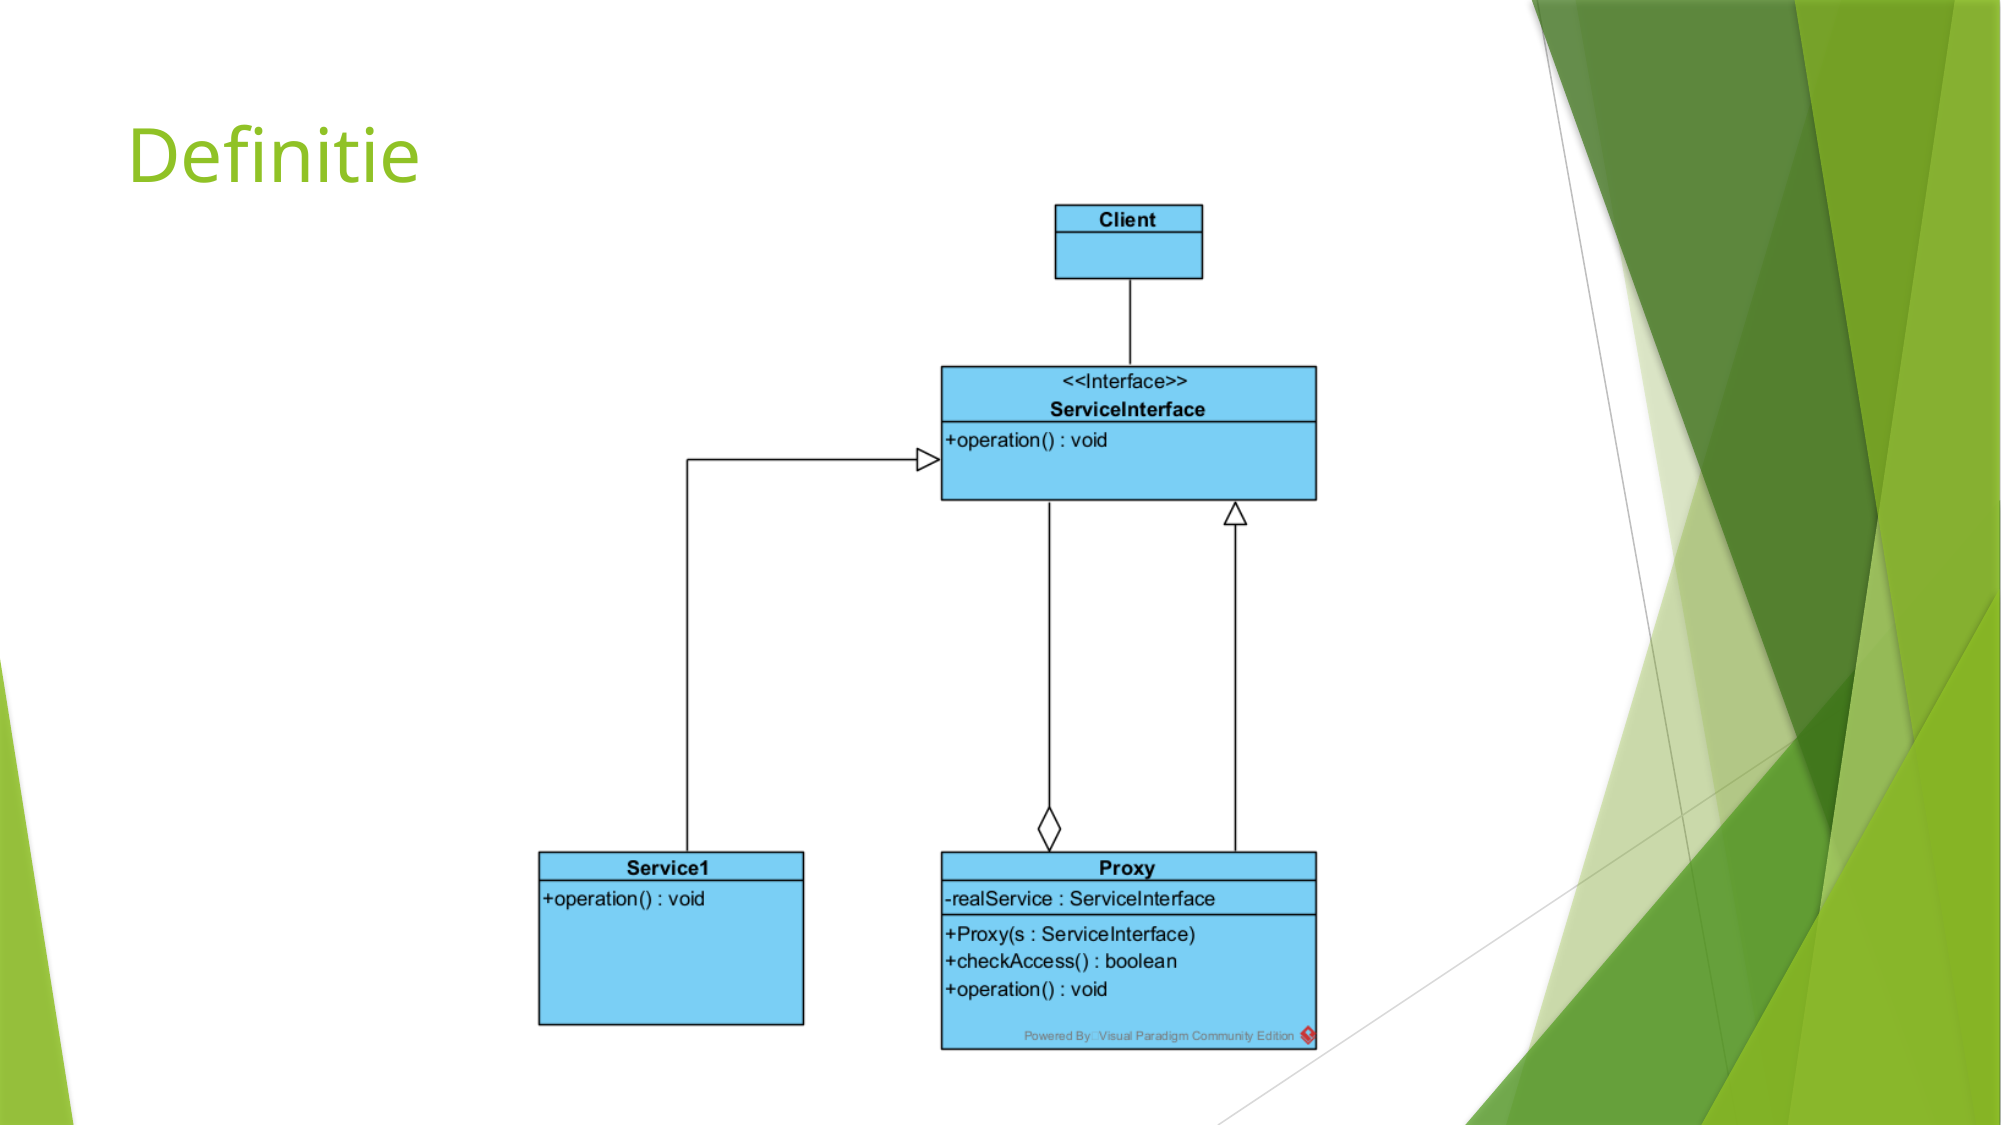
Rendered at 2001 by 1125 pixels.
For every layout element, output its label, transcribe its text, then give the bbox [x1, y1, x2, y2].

title Definitie [111, 99, 1522, 317]
picture [534, 201, 1323, 1057]
